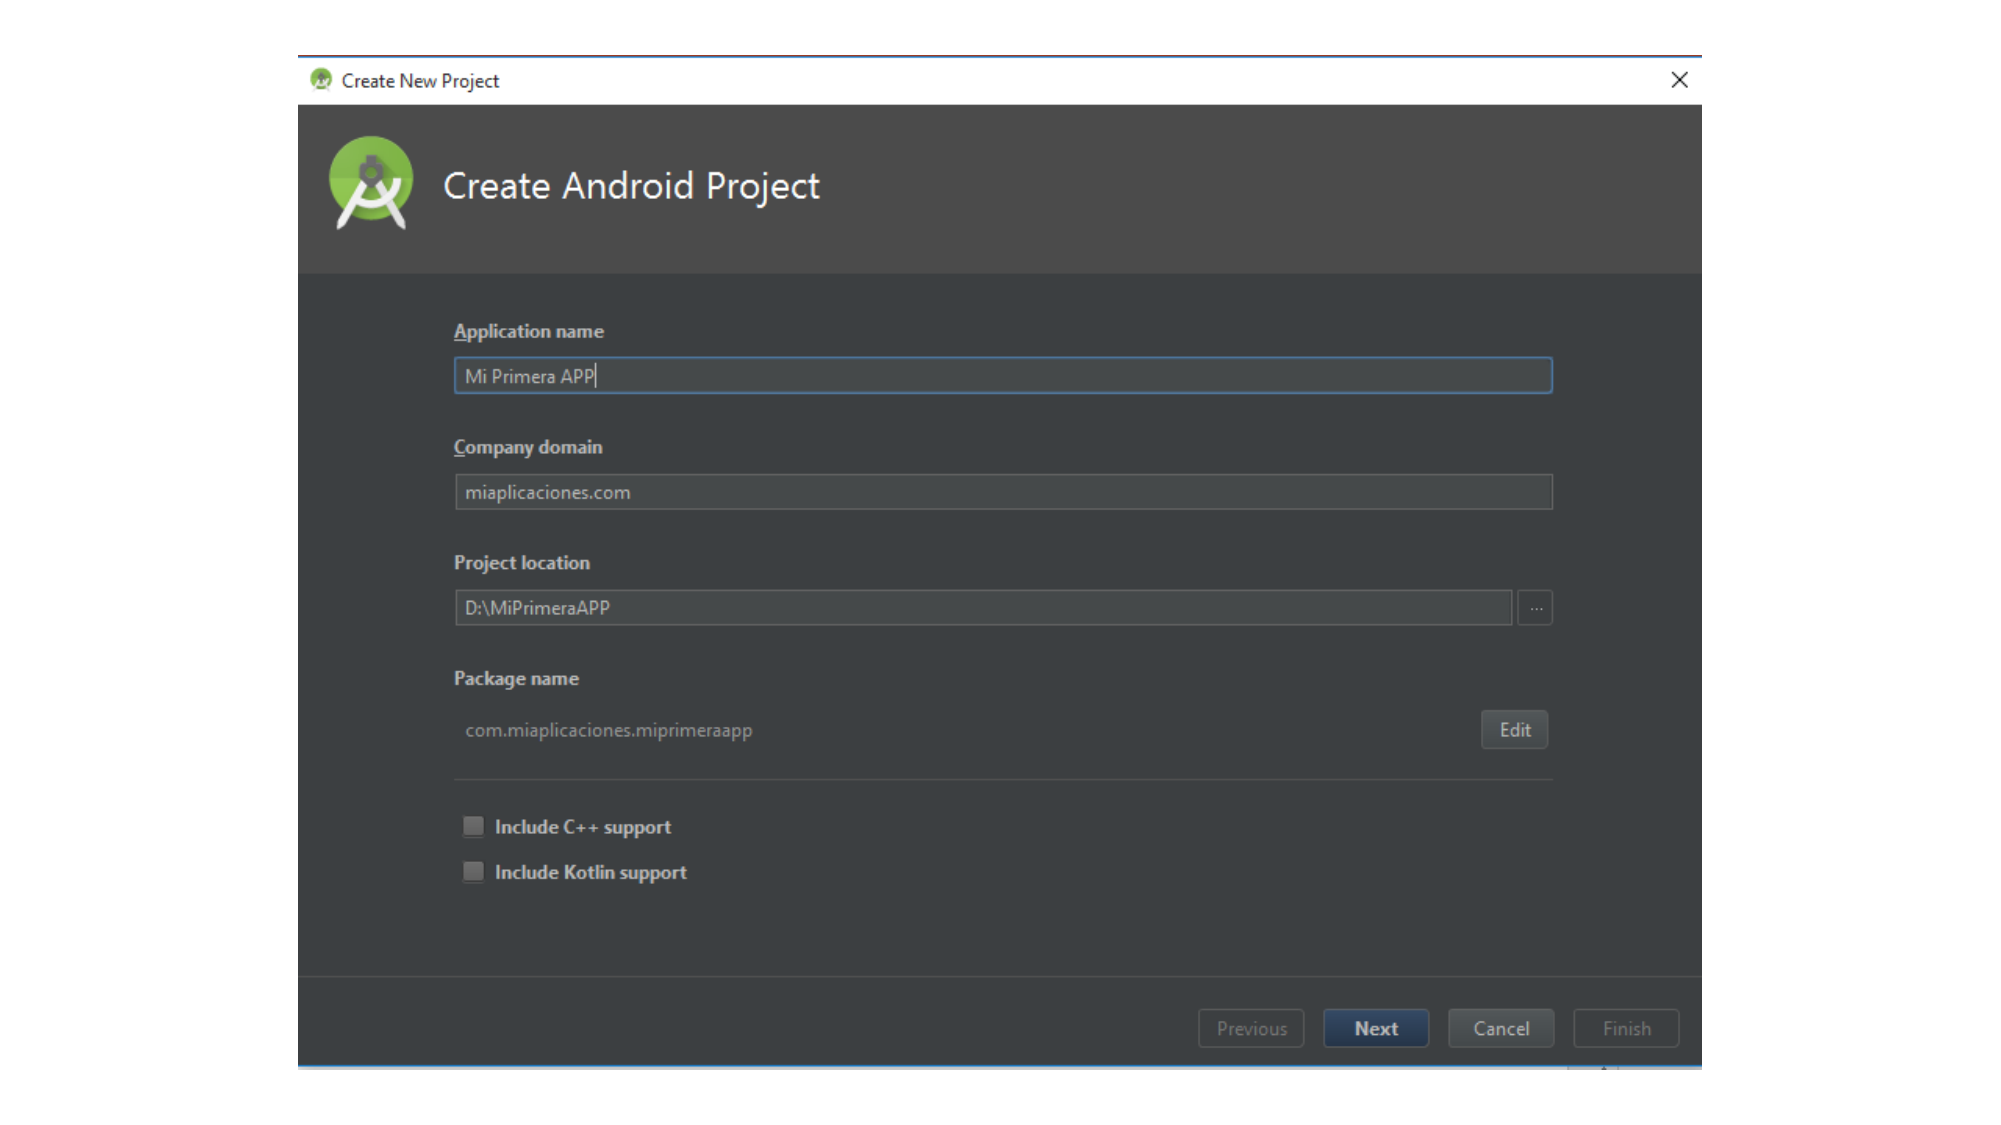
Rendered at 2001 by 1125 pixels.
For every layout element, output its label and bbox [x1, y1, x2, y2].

picture [298, 55, 1702, 1070]
